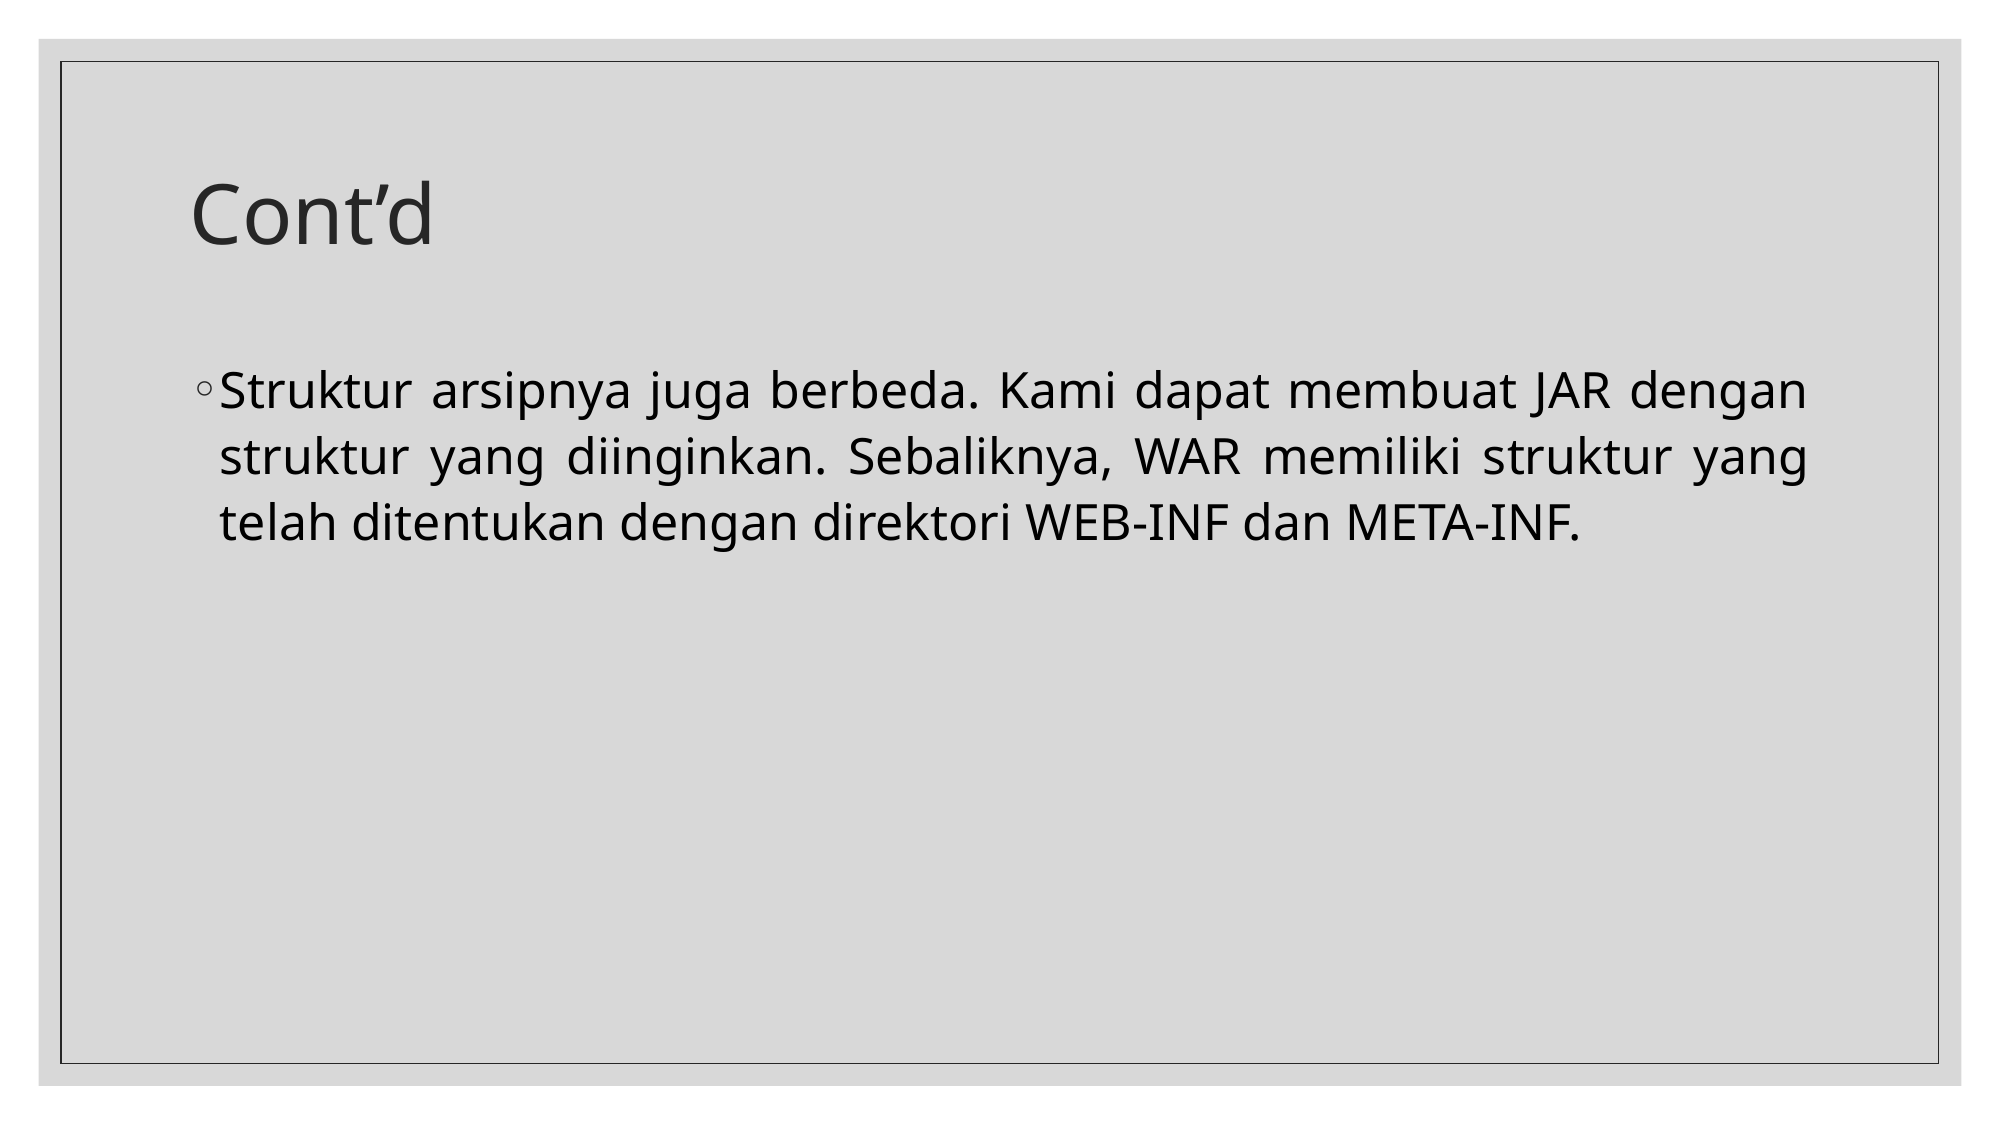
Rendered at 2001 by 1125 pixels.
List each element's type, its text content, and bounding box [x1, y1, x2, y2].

list Struktur arsipnya juga berbeda. Kami dapat membuat JAR dengan struktur yang diinginkan. Sebaliknya, WAR memiliki struktur yang telah ditentukan dengan direktori WEB-INF dan META-INF. [174, 345, 1825, 977]
title Cont’d [174, 105, 1825, 331]
